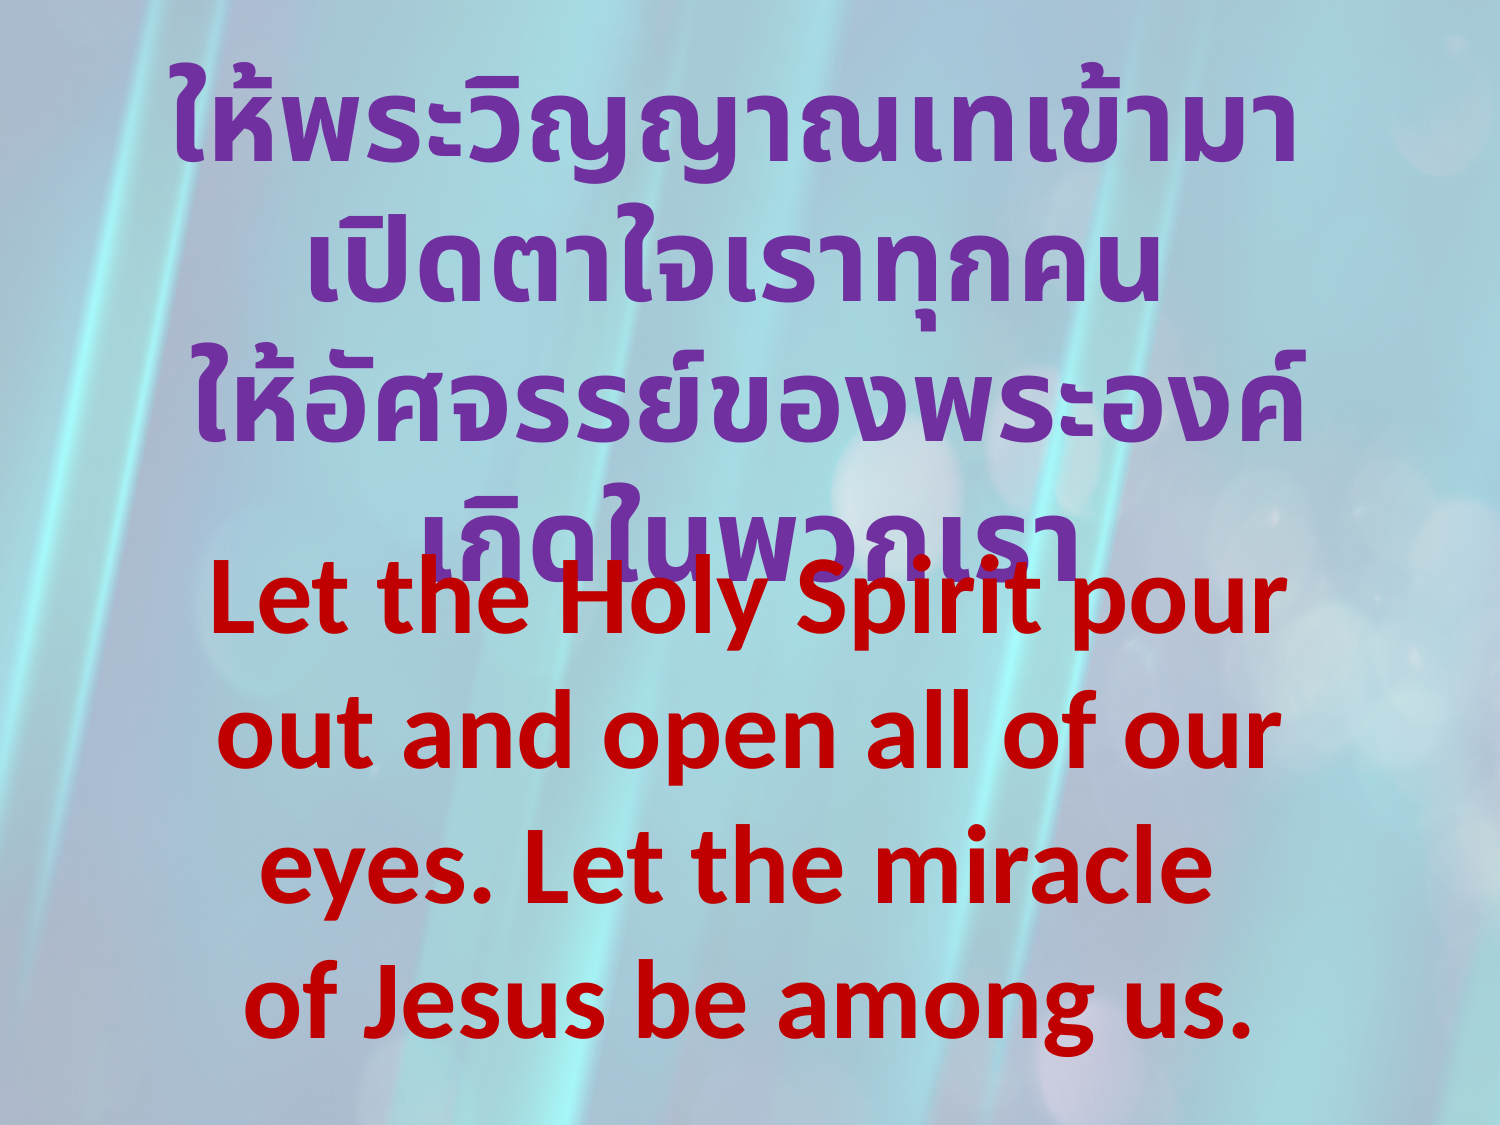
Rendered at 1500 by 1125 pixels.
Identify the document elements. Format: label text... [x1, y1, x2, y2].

text_box ให้พระวิญญาณเทเข้ามา เปิดตาใจเราทุกคน ให้อัศจรรย์ของพระองค์ เกิดในพวกเรา [112, 37, 1388, 513]
text_box Let the Holy Spirit pour out and open all of our eyes. Let the miracle of Jesus be among us. [112, 513, 1388, 1069]
